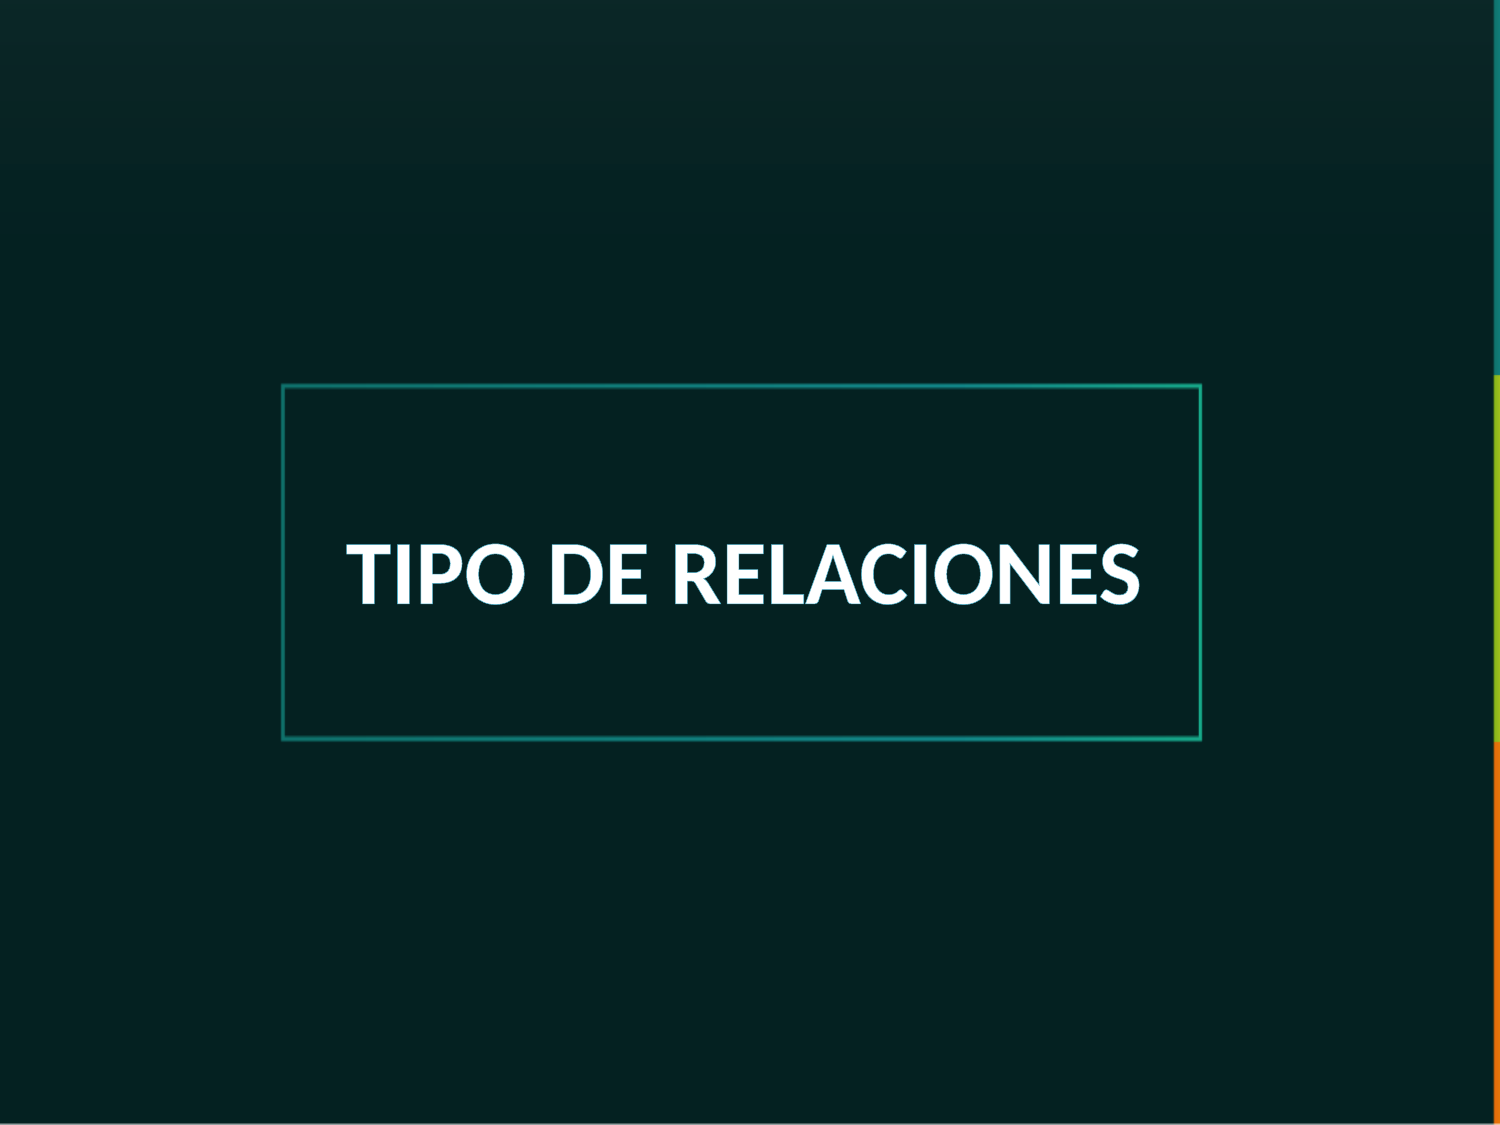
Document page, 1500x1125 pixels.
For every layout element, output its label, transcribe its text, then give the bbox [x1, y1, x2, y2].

picture [0, 0, 1500, 1125]
text_box TIPO DE RELACIONES [330, 504, 1158, 630]
